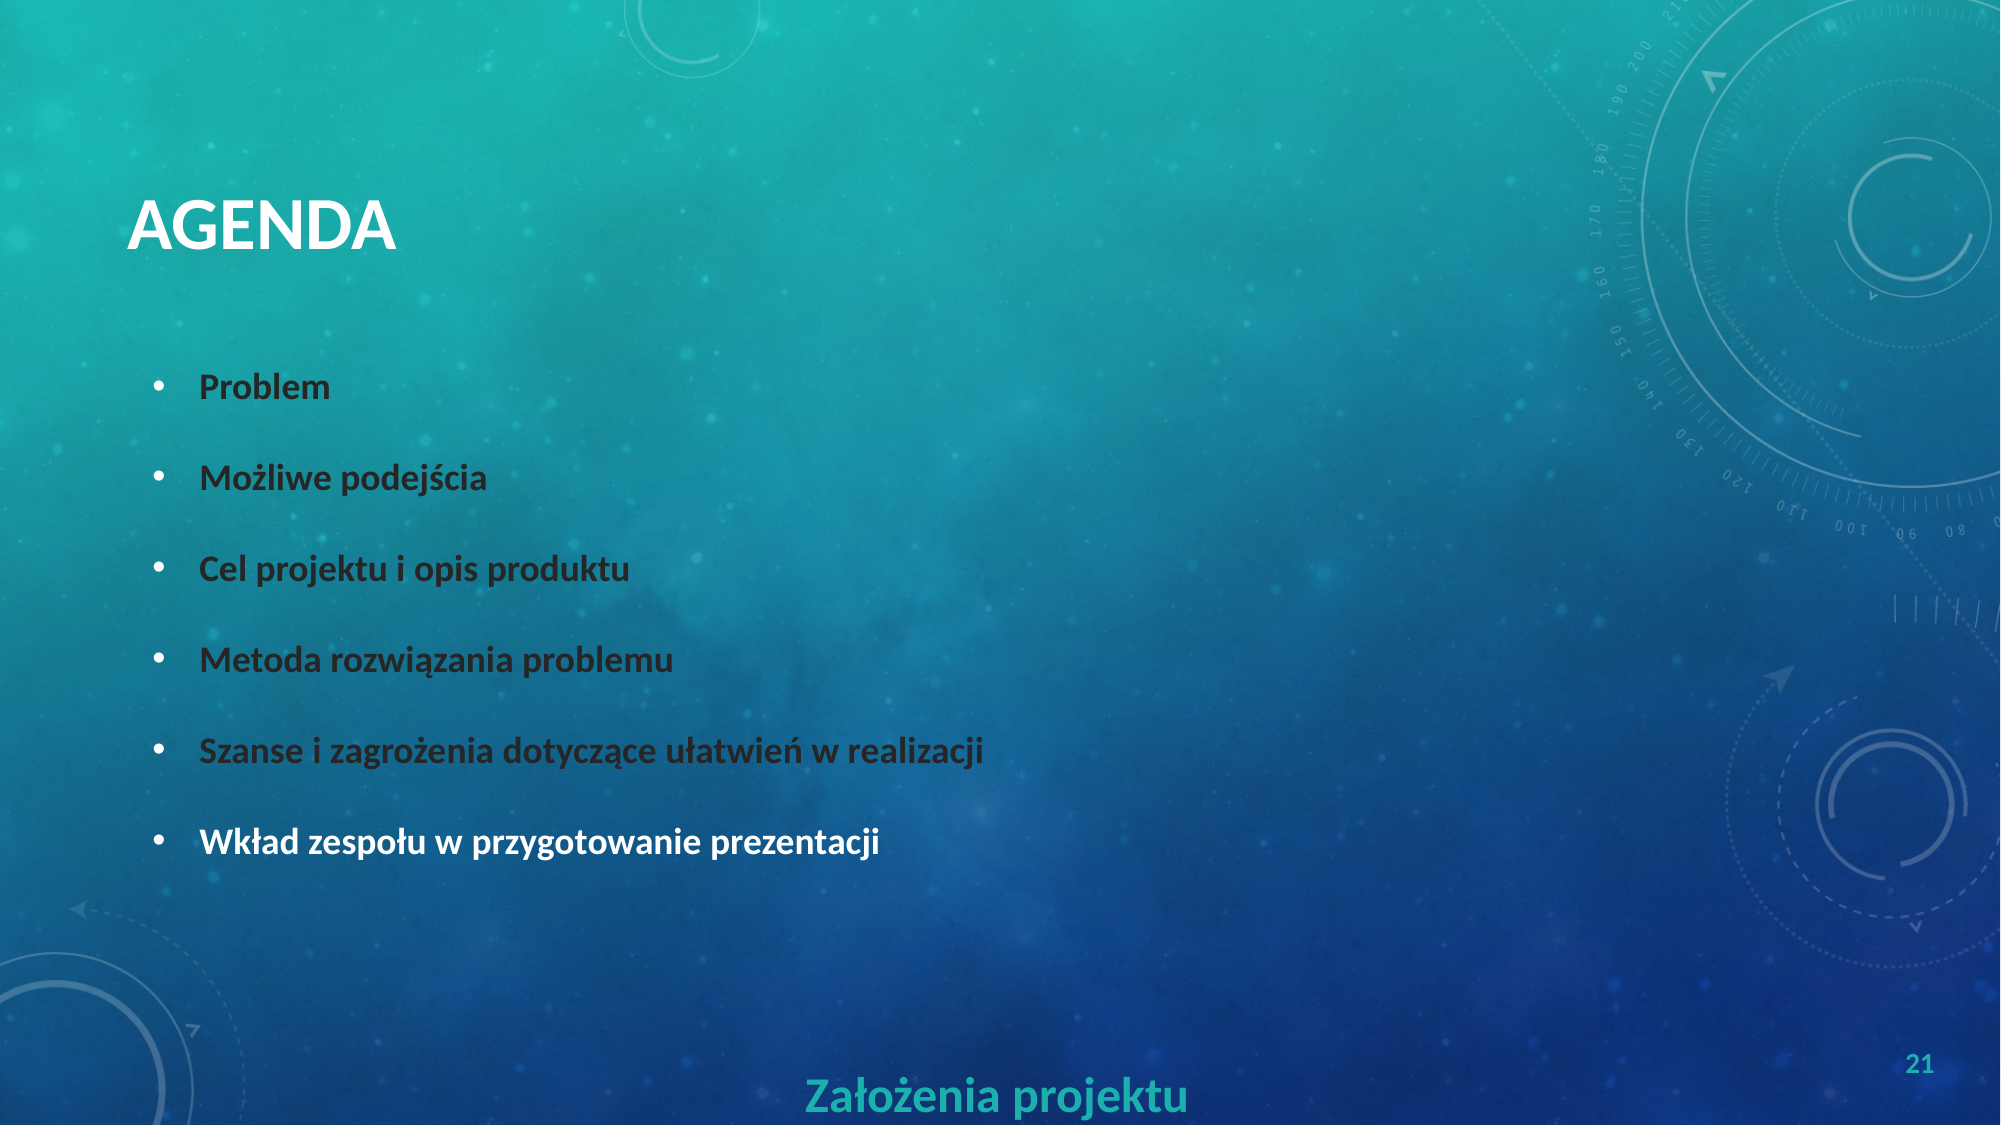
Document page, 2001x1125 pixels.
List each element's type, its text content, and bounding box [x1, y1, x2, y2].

title Agenda [112, 99, 1775, 339]
slide_number 21 [1859, 1030, 1950, 1093]
list Problem Możliwe podejścia Cel projektu i opis produktu Metoda rozwiązania problemu Szanse i zagrożenia dotyczące ułatwień w realizacji Wkład zespołu w przygotowanie prezentacji [137, 299, 1167, 925]
picture [0, 0, 2001, 1125]
footer Założenia projektu [790, 1061, 1210, 1124]
